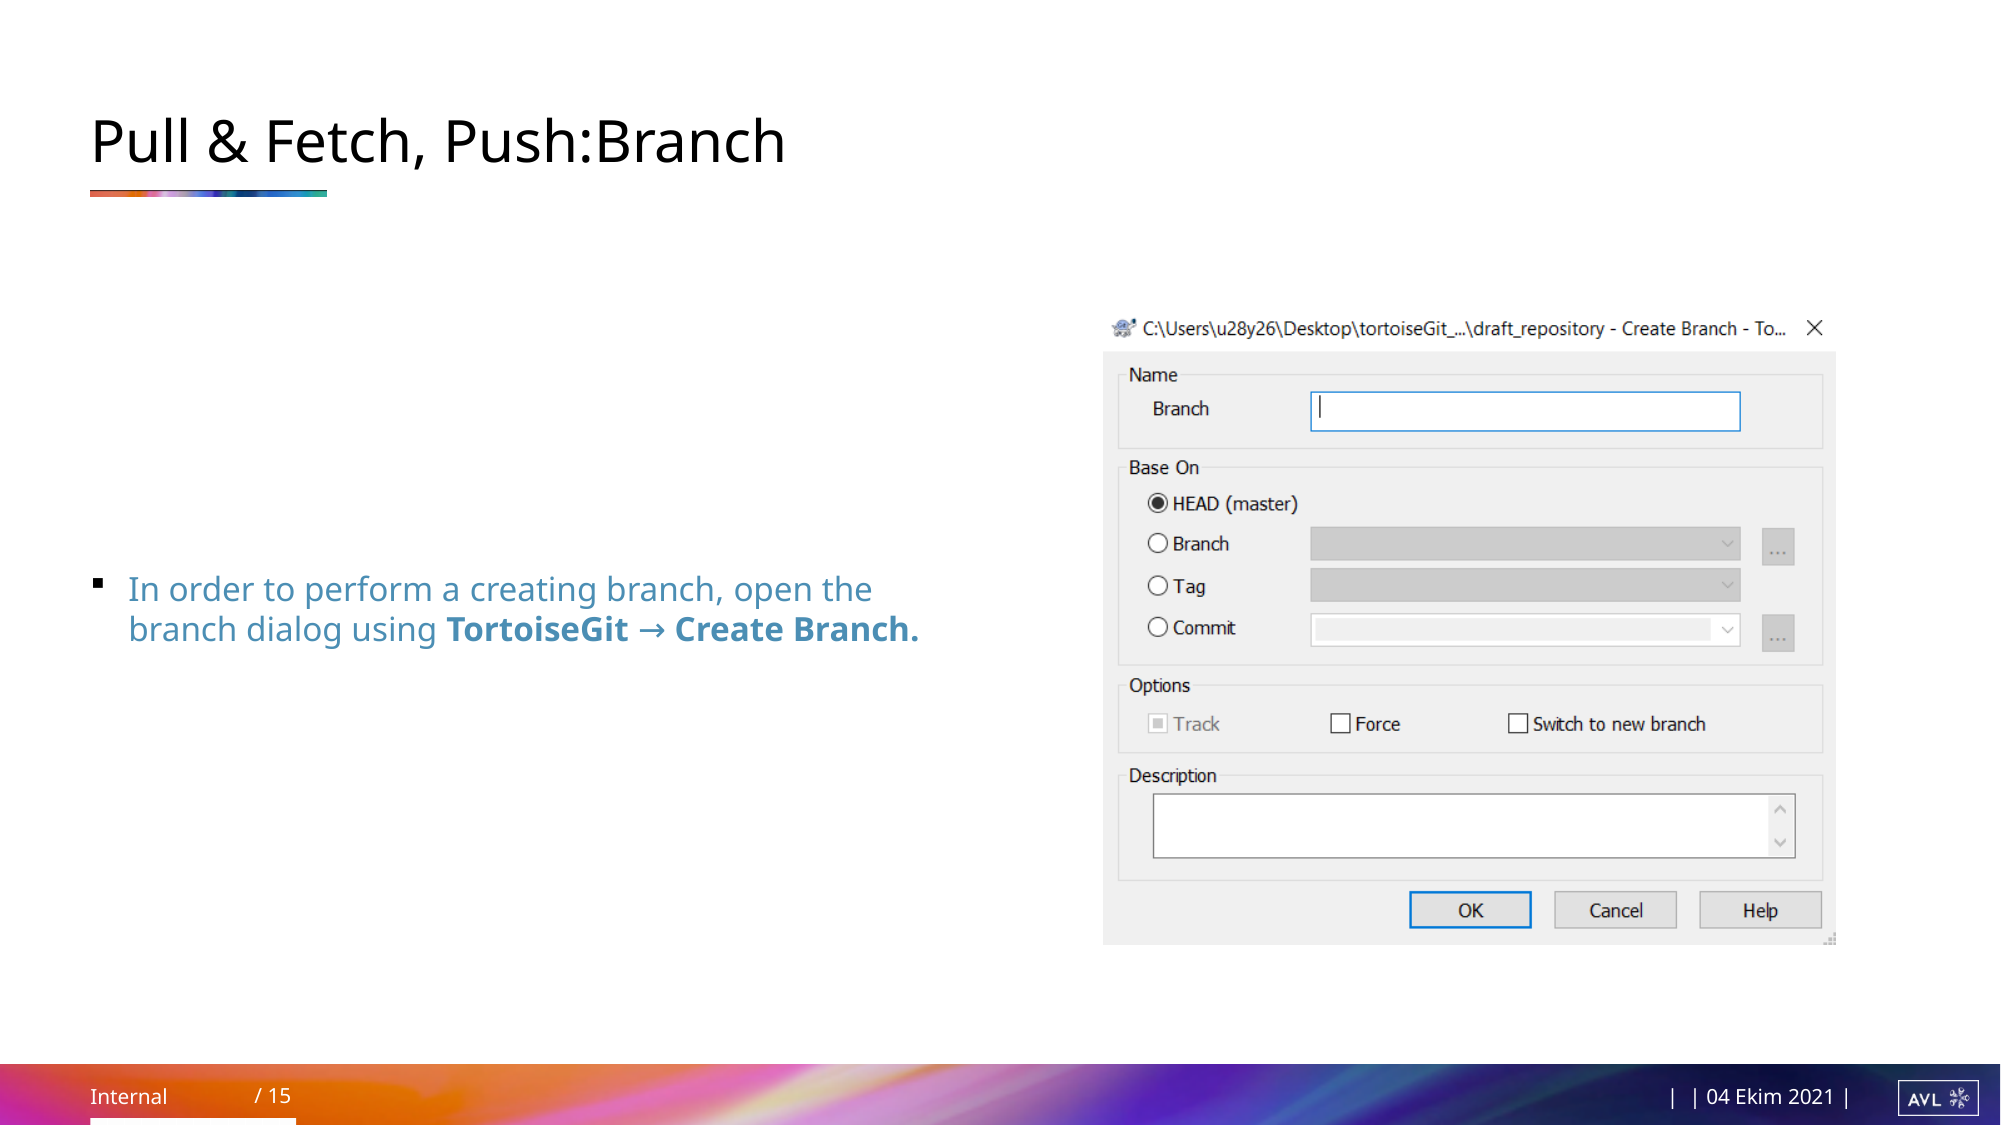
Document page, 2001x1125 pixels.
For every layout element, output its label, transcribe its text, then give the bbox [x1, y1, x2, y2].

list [1102, 308, 1836, 945]
list In order to perform a creating branch, open the branch dialog using TortoiseGit → Create Branch. [90, 567, 971, 686]
picture [90, 190, 327, 197]
picture [0, 1064, 2001, 1125]
title Pull & Fetch, Push:Branch [90, 30, 1910, 175]
